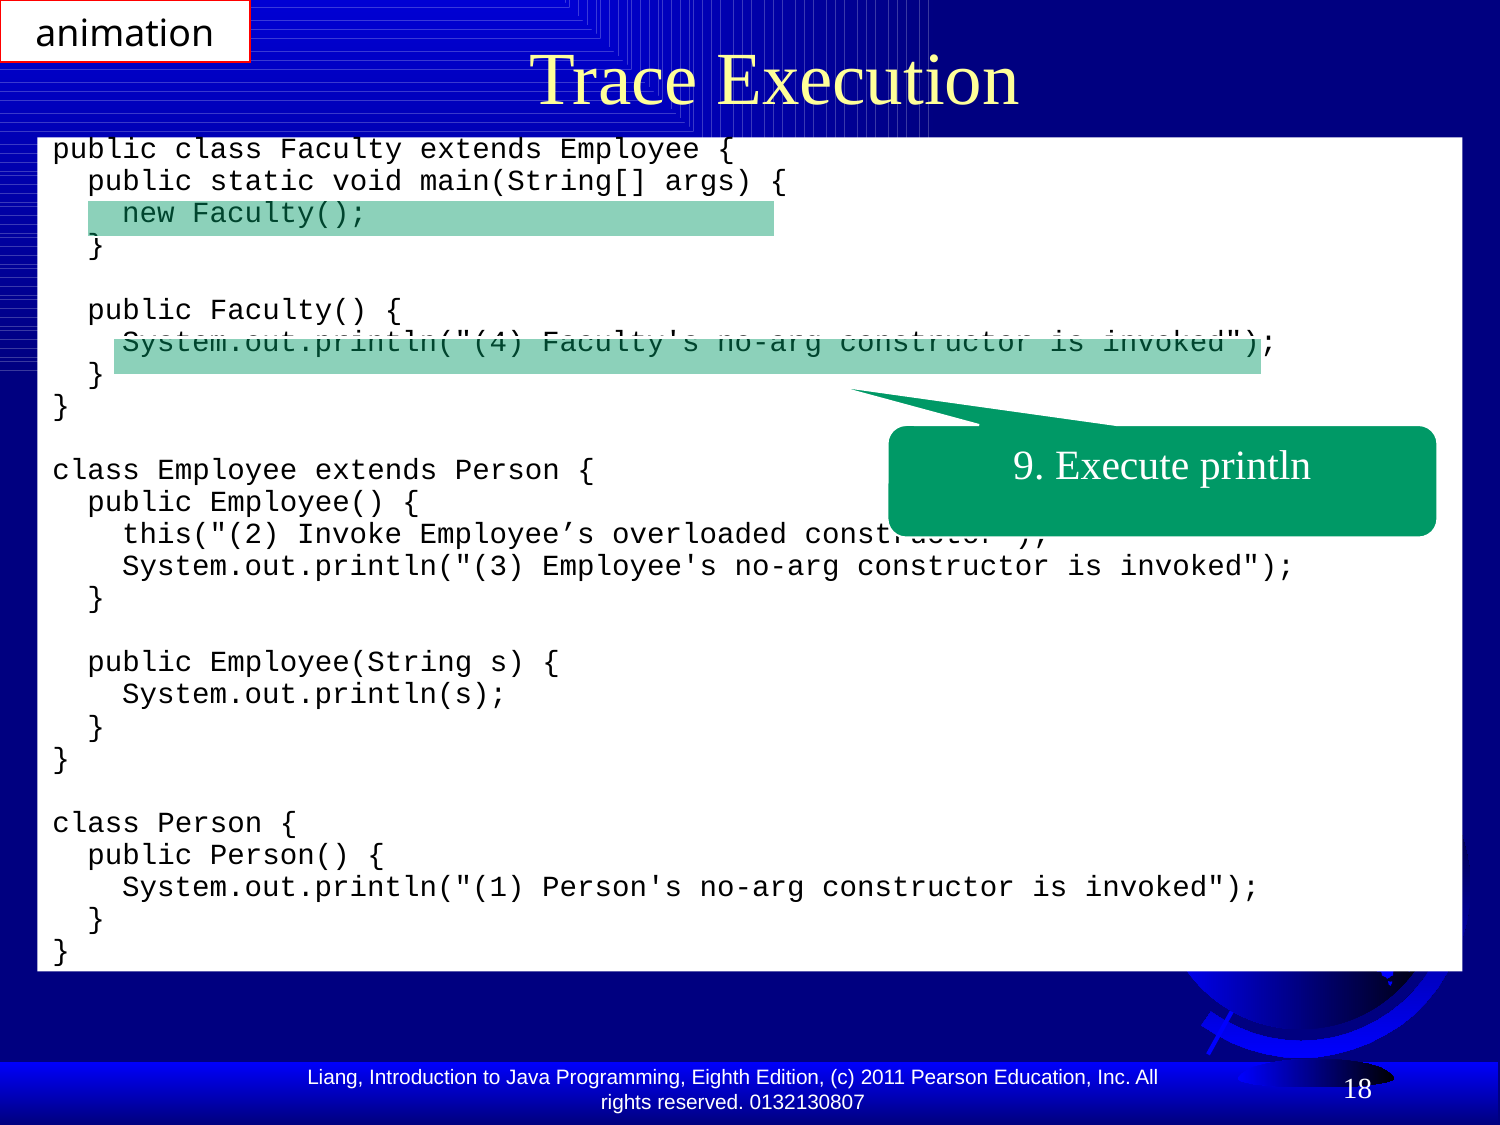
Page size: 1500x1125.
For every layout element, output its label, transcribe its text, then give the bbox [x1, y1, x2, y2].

text_box animation [0, 0, 250, 63]
text_box 9. Execute println [832, 385, 1438, 538]
text_box [87, 200, 775, 238]
text_box [112, 337, 1263, 375]
title Trace Execution [262, 37, 1288, 113]
slide_number 18 [1074, 1049, 1388, 1125]
text_box public class Faculty extends Employee { public static void main(String[] args) { new Faculty(); } public Faculty() { System.out.println("(4) Faculty's no-arg constructor is invoked"); } } class Employee extends Person { public Employee() { this("(2) Invoke Employee’s overloaded constructor"); System.out.println("(3) Employee's no-arg constructor is invoked"); } public Employee(String s) { System.out.println(s); } } class Person { public Person() { System.out.println("(1) Person's no-arg constructor is invoked"); } } [37, 137, 1463, 972]
